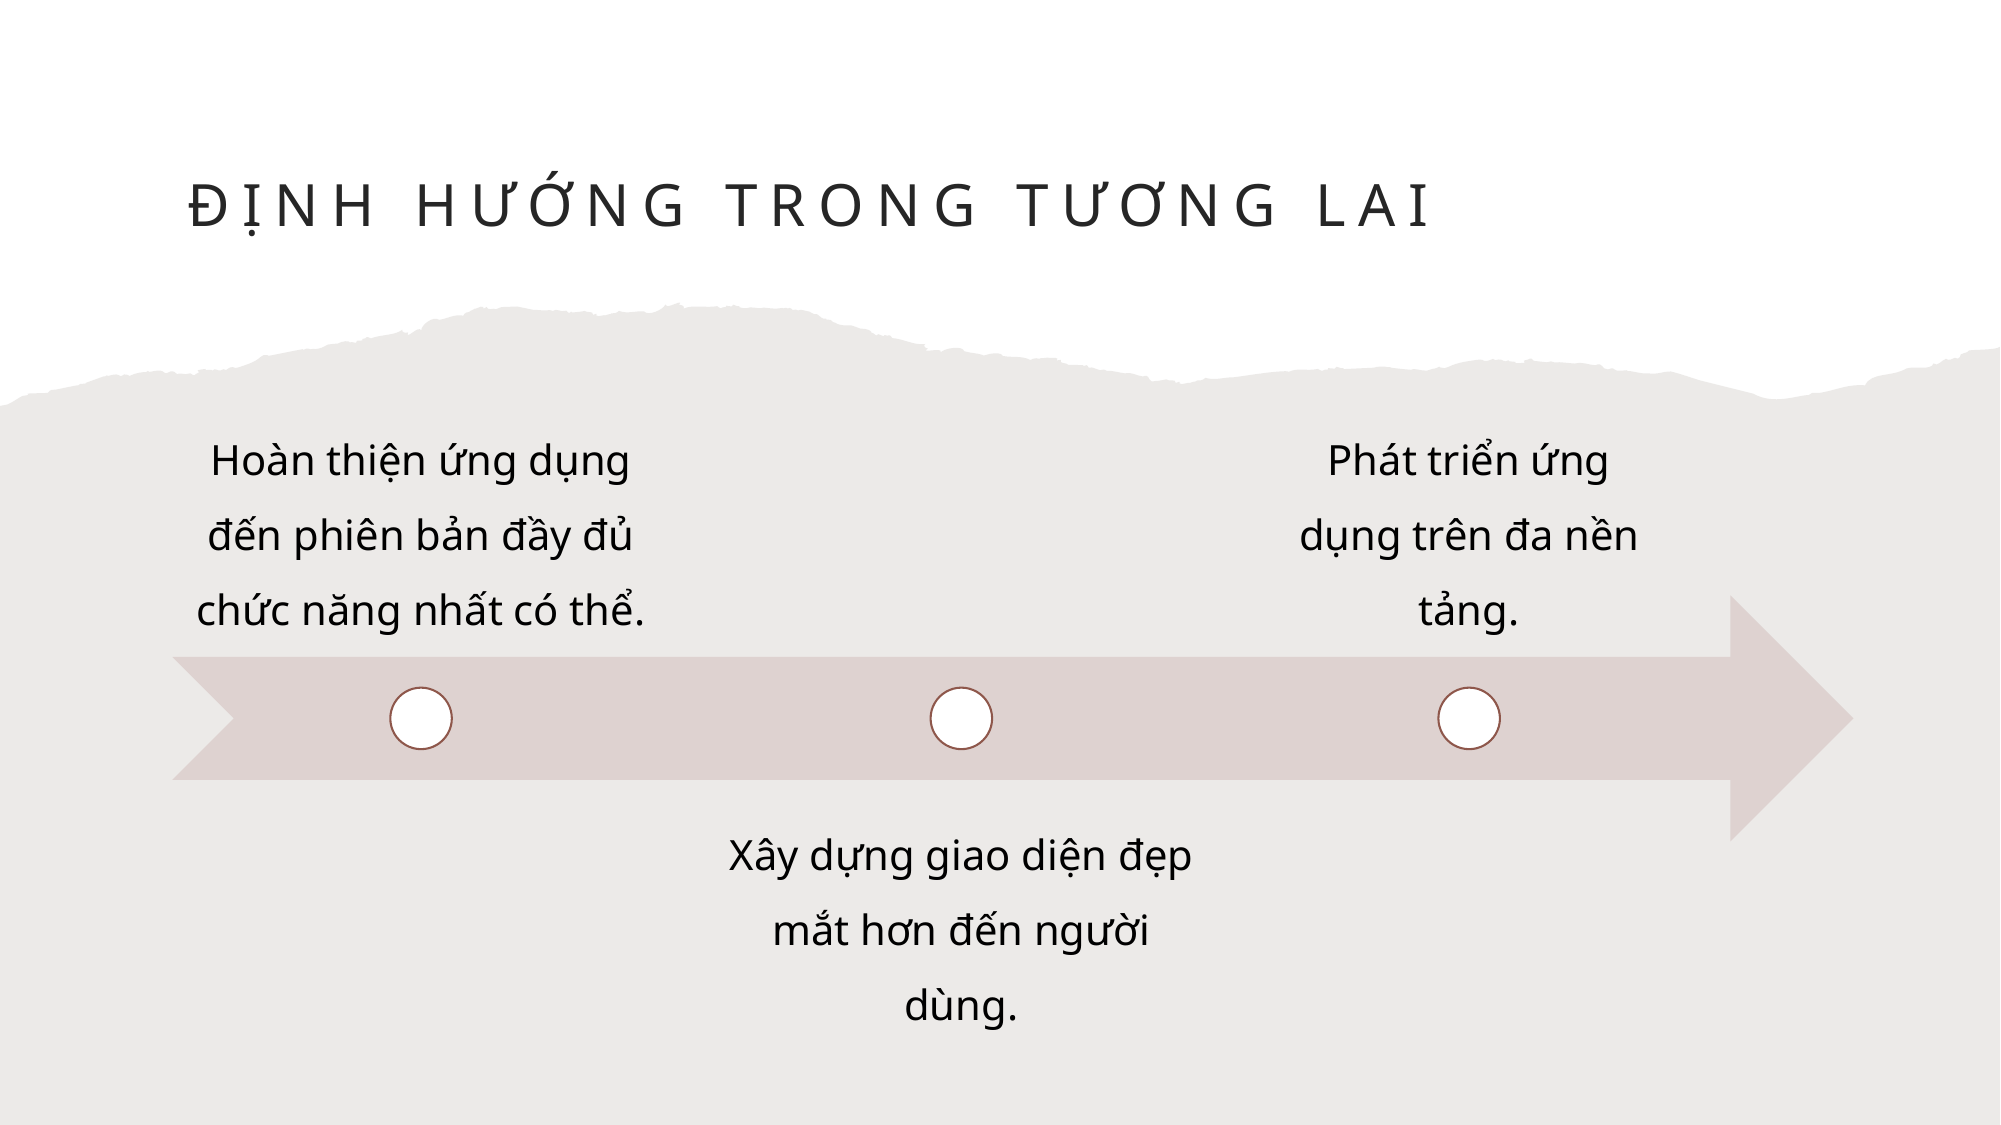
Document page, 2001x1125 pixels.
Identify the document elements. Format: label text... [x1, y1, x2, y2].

text_box [0, 0, 2000, 404]
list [172, 410, 1854, 1026]
text_box [0, 301, 2000, 1125]
title ĐỊNH HƯỚNG TRONG TƯƠNG LAI [172, 99, 1782, 300]
